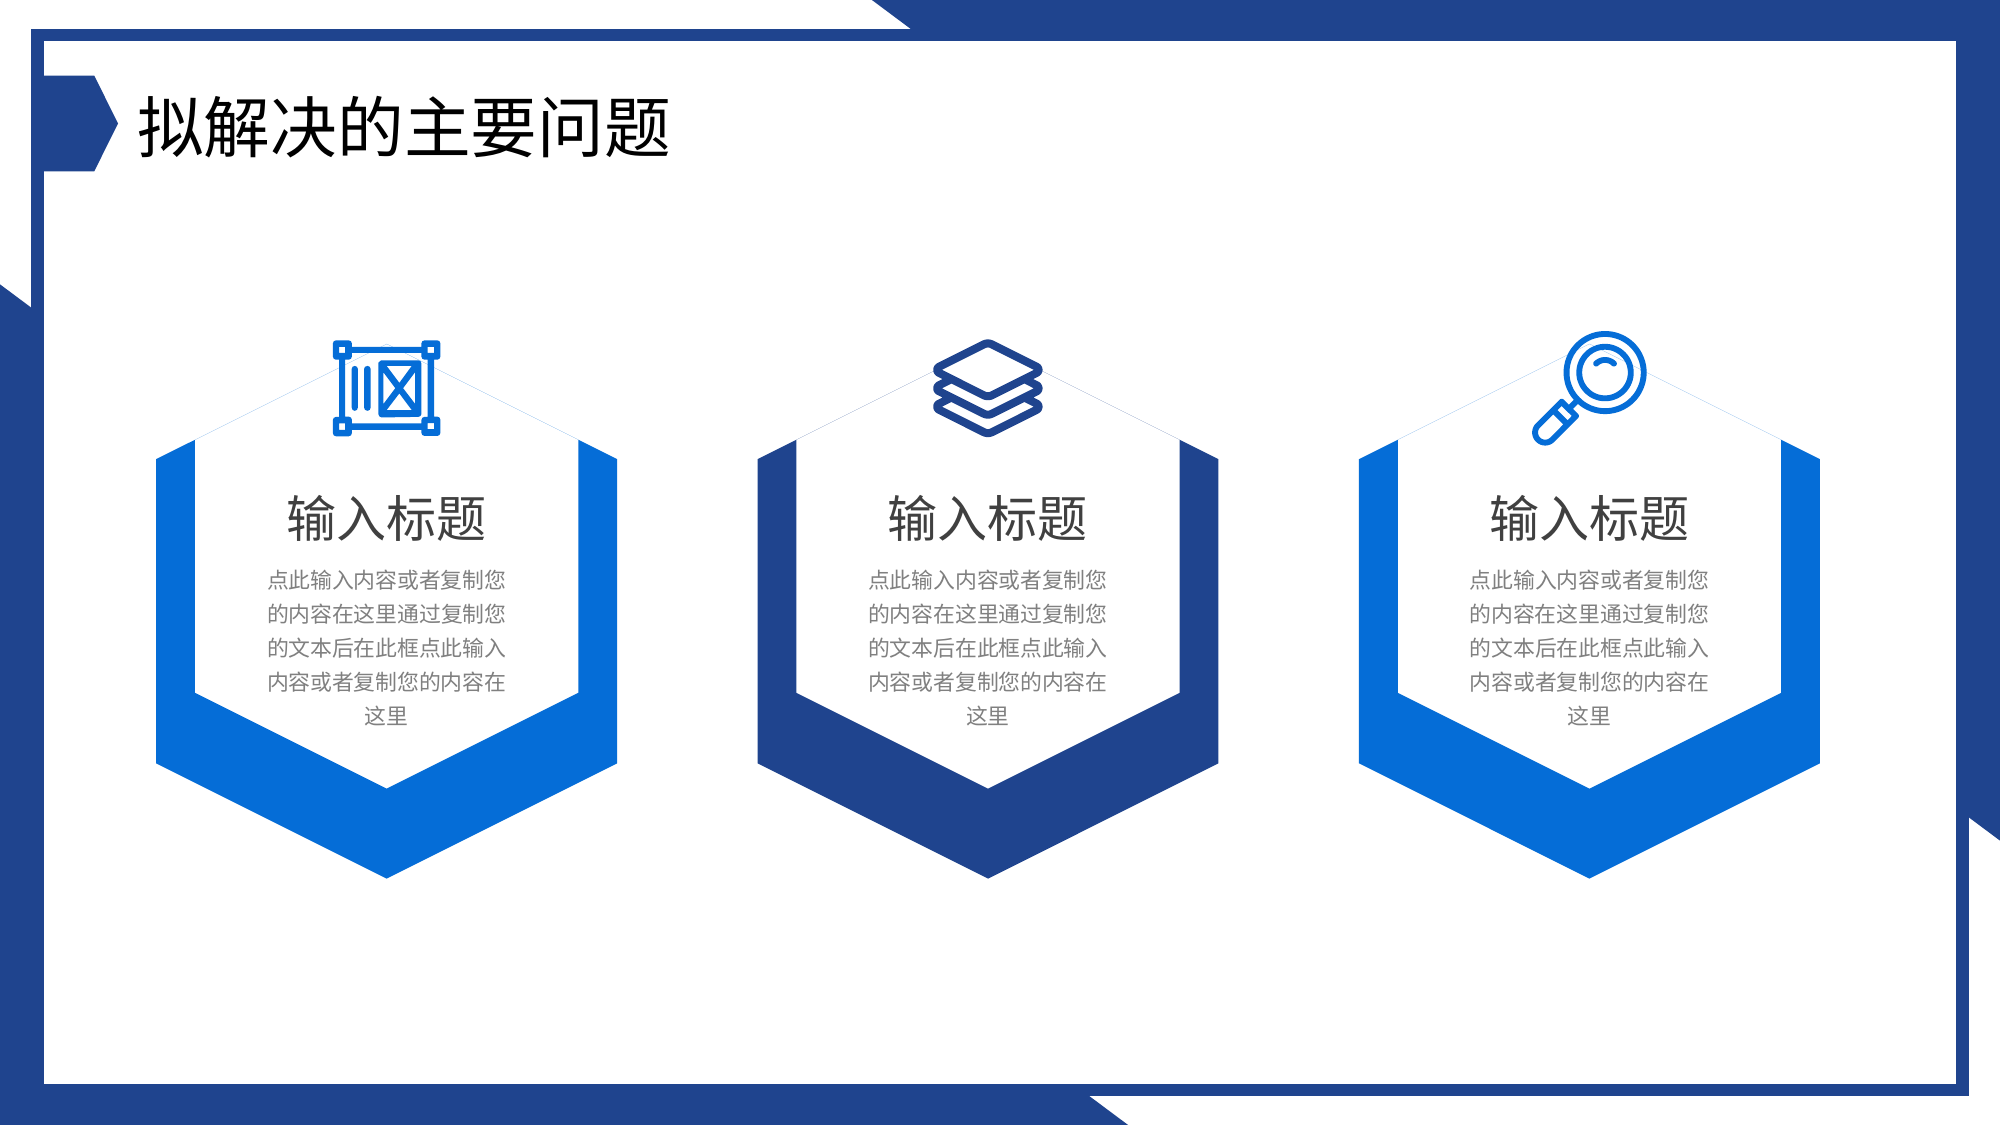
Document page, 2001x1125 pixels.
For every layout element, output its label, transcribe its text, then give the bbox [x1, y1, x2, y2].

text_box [156, 340, 617, 879]
text_box [41, 74, 120, 173]
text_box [757, 340, 1219, 879]
text_box 拟解决的主要问题 [122, 78, 687, 173]
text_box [1358, 331, 1820, 879]
